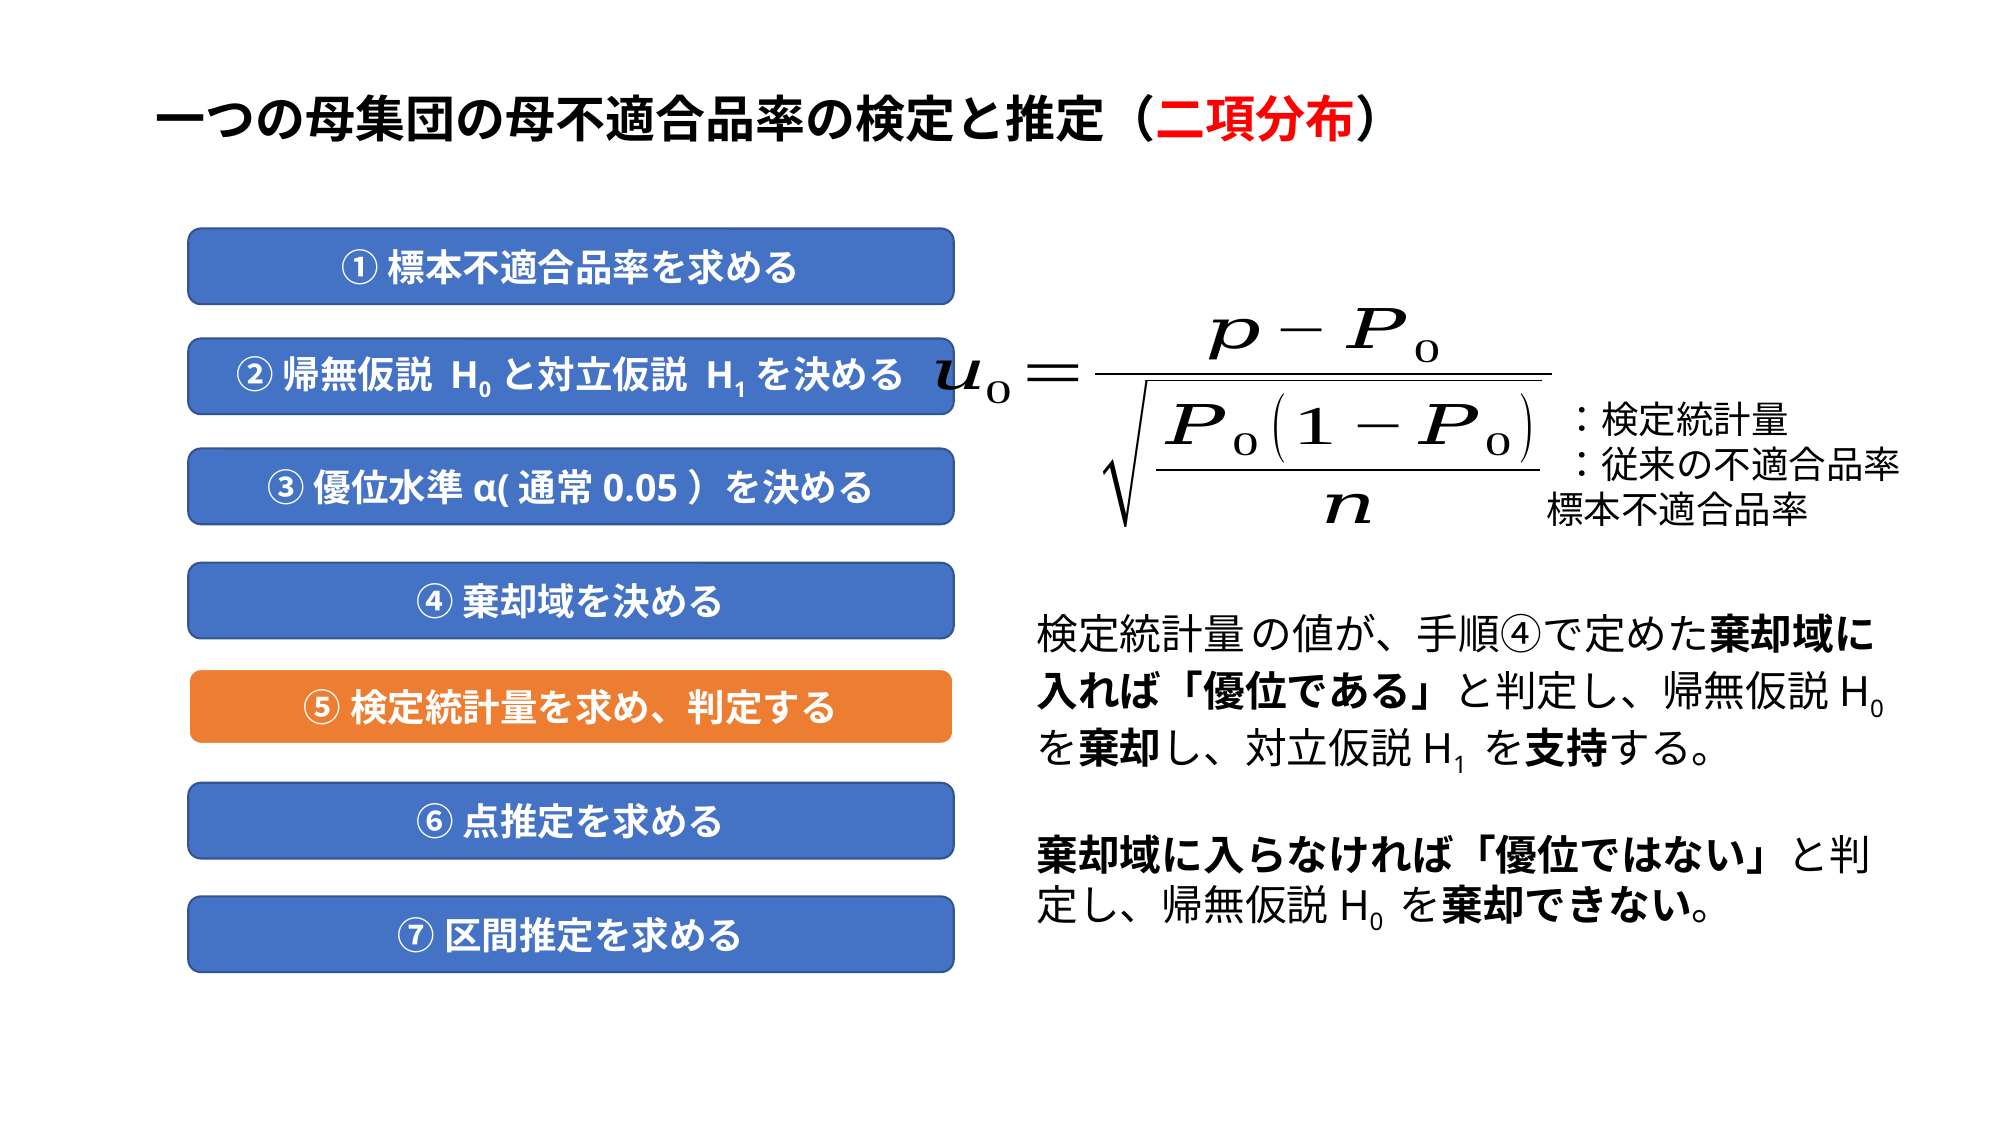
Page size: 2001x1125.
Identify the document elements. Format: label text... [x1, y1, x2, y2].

text_box ⑦区間推定を求める [187, 895, 955, 974]
text_box ③優位水準α(通常0.05）を決める [187, 447, 955, 526]
text_box 一つの母集団の母不適合品率の検定と推定（二項分布） [140, 80, 1456, 156]
text_box ④棄却域を決める [187, 561, 955, 640]
text_box ②帰無仮説 H0と対立仮説 H1を決める [187, 337, 955, 416]
text_box ⑥点推定を求める [187, 781, 955, 860]
